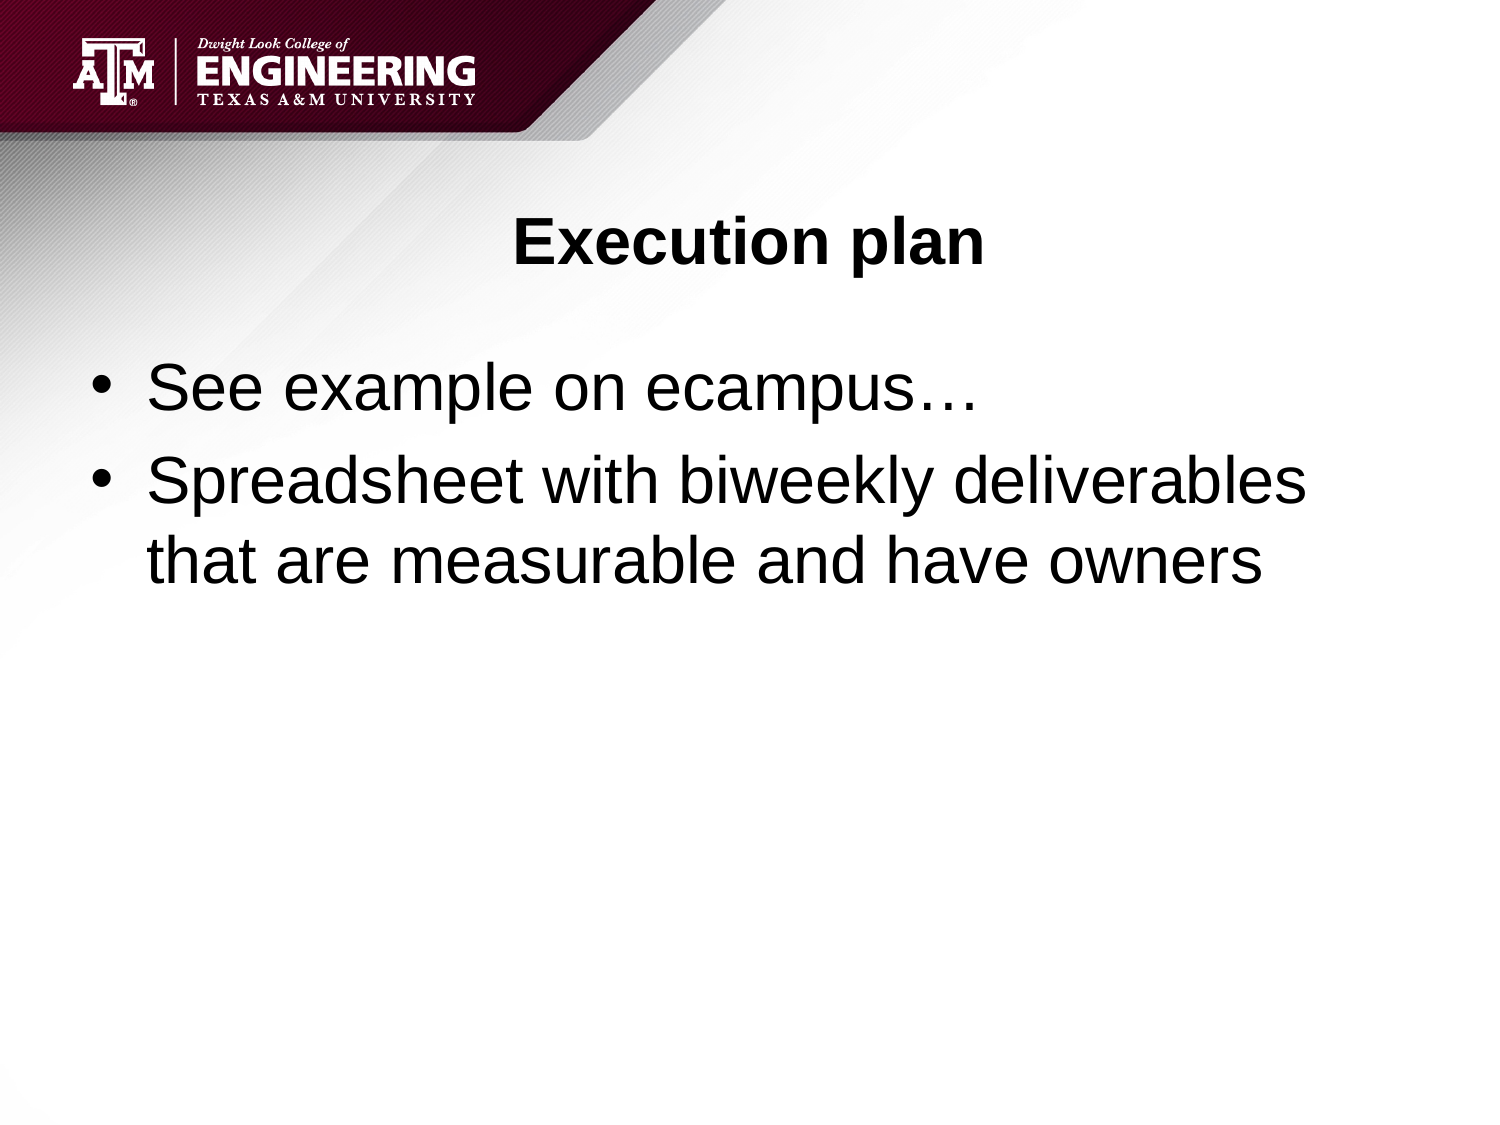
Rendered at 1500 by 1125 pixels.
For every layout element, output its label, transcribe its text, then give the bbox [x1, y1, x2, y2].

list See example on ecampus… Spreadsheet with biweekly deliverables that are measurable and have owners [75, 336, 1425, 1097]
title Execution plan [75, 172, 1425, 304]
picture [0, 0, 1500, 1125]
